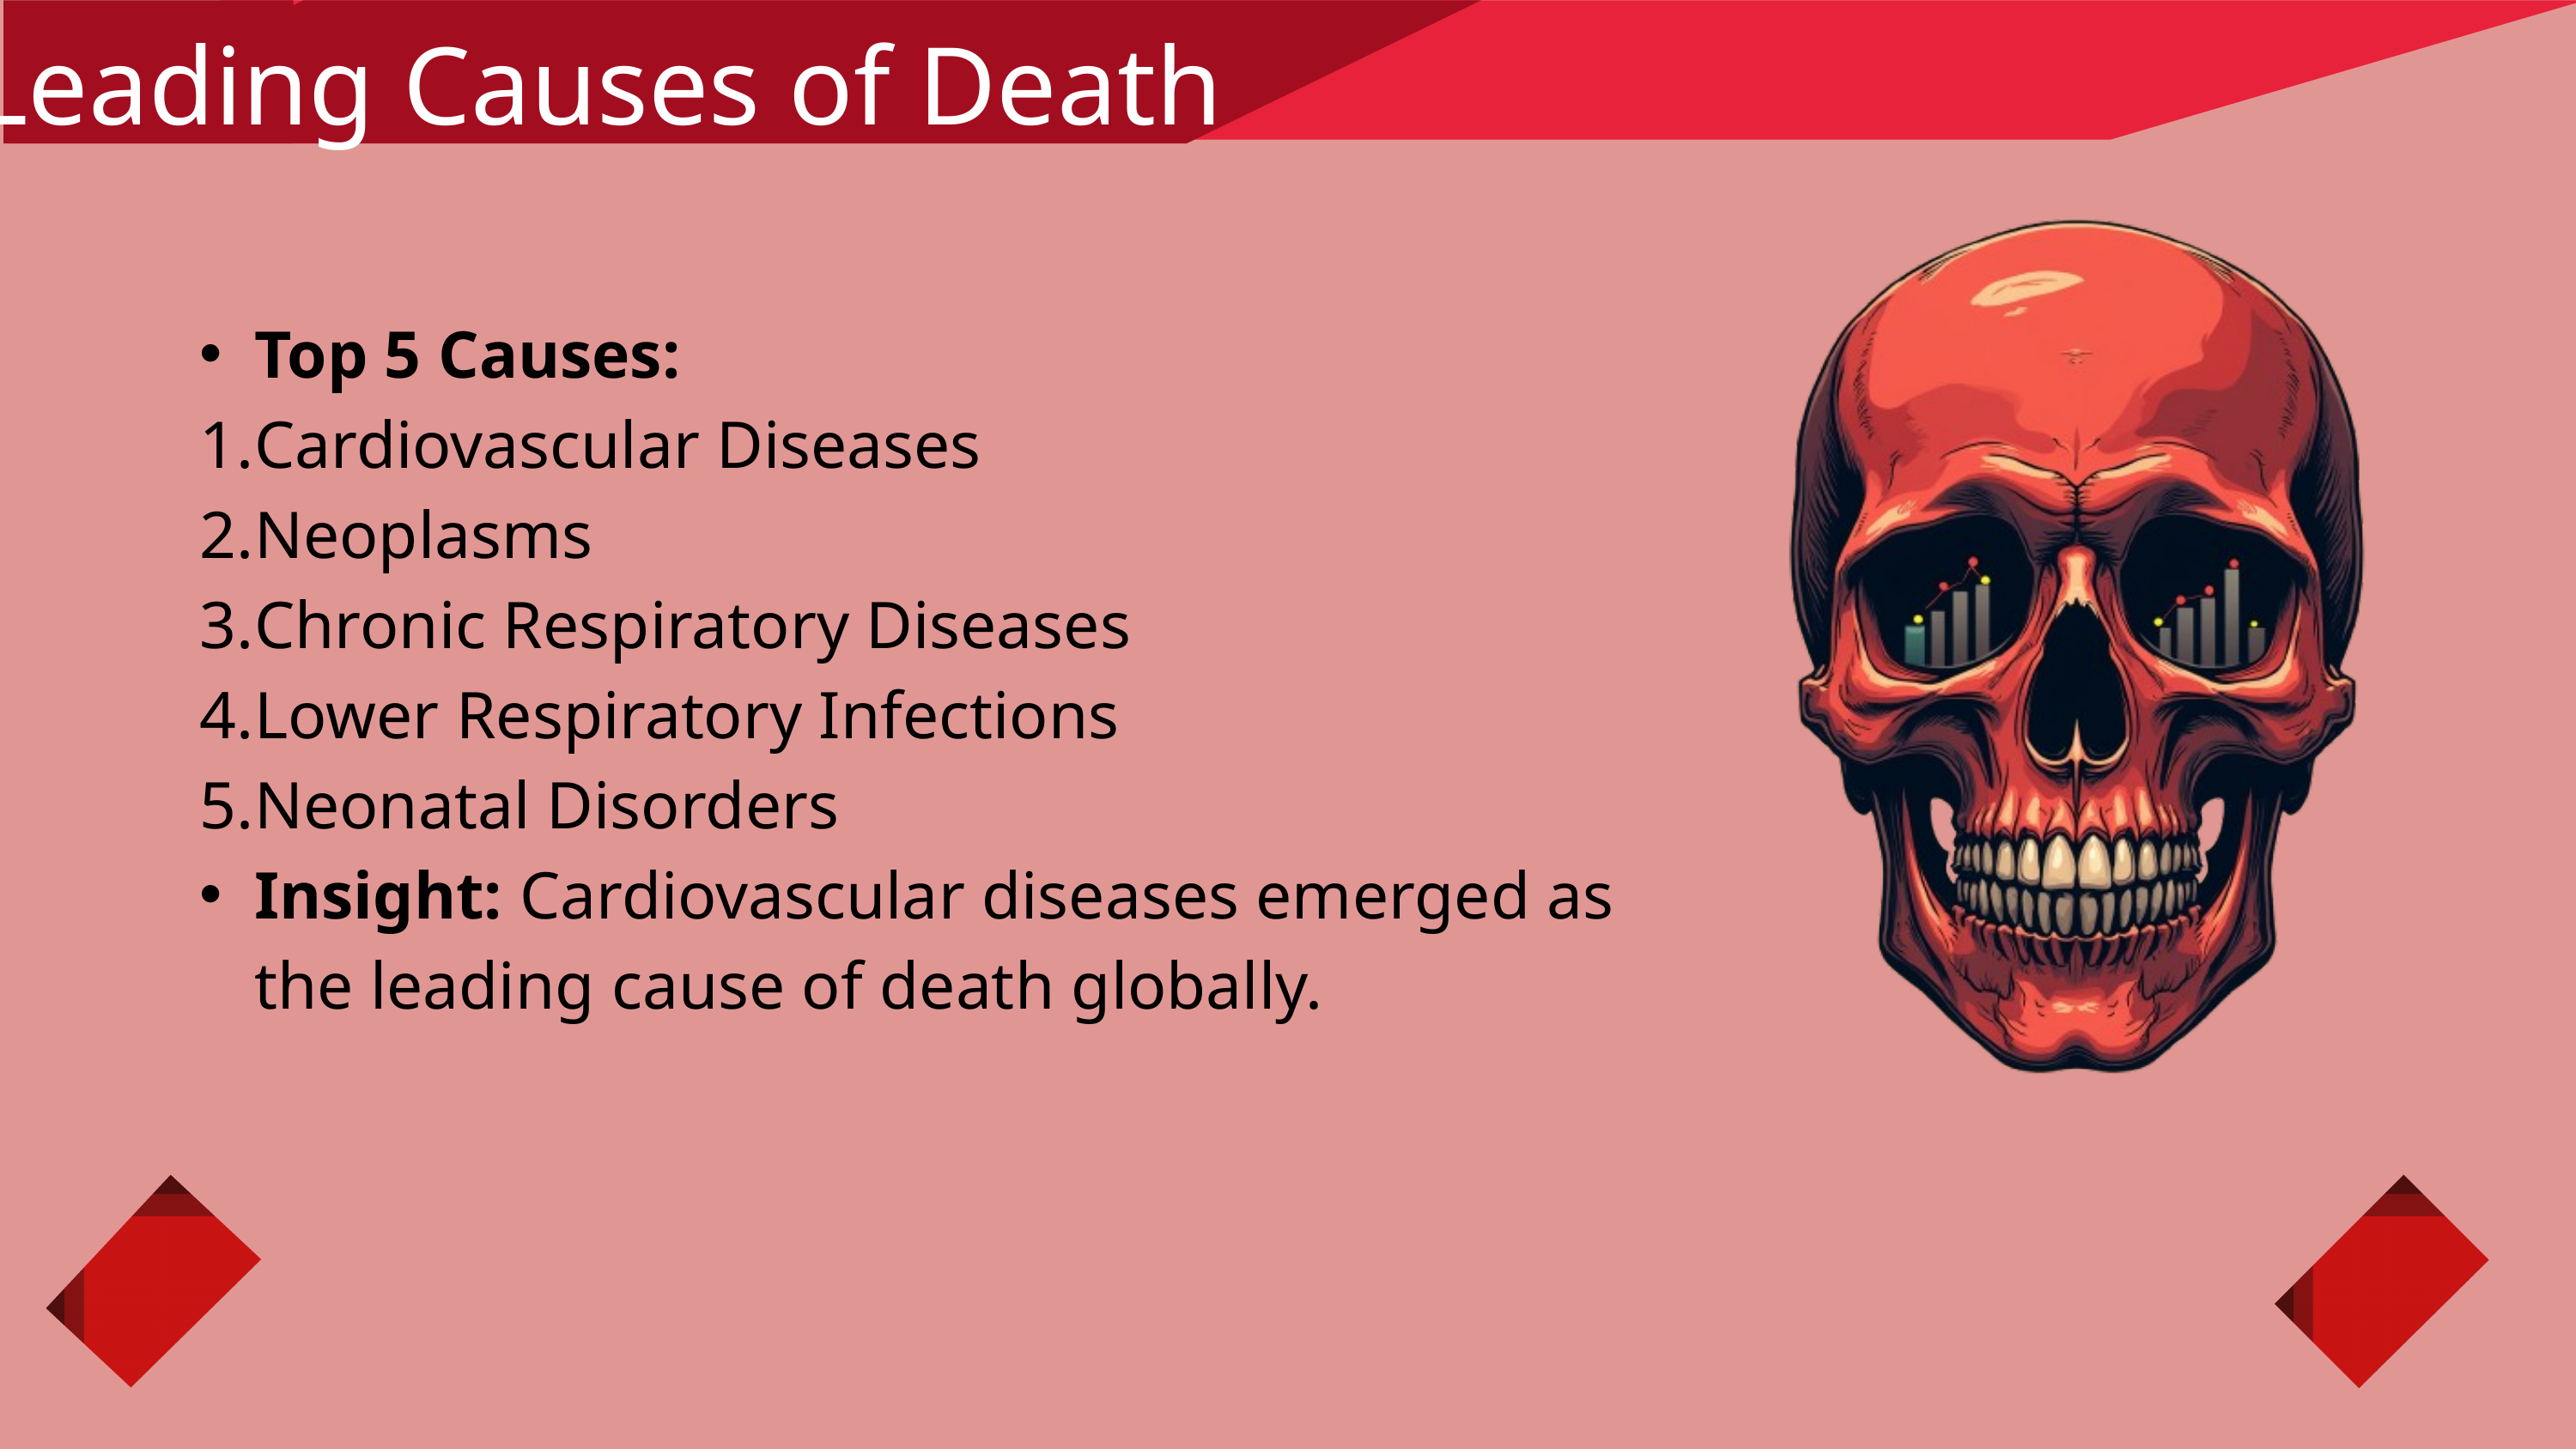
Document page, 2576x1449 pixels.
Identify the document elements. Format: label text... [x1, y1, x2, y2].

text_box [1620, 185, 2533, 1097]
text_box [46, 1174, 305, 1434]
text_box [2274, 1174, 2533, 1434]
text_box Leading Causes of Death [0, 0, 220, 147]
text_box Top 5 Causes: Cardiovascular Diseases Neoplasms Chronic Respiratory Diseases Lower Respiratory Infections Neonatal Disorders Insight: Cardiovascular diseases emerged as the leading cause of death globally. [144, 300, 1621, 1113]
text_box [220, 0, 2576, 140]
